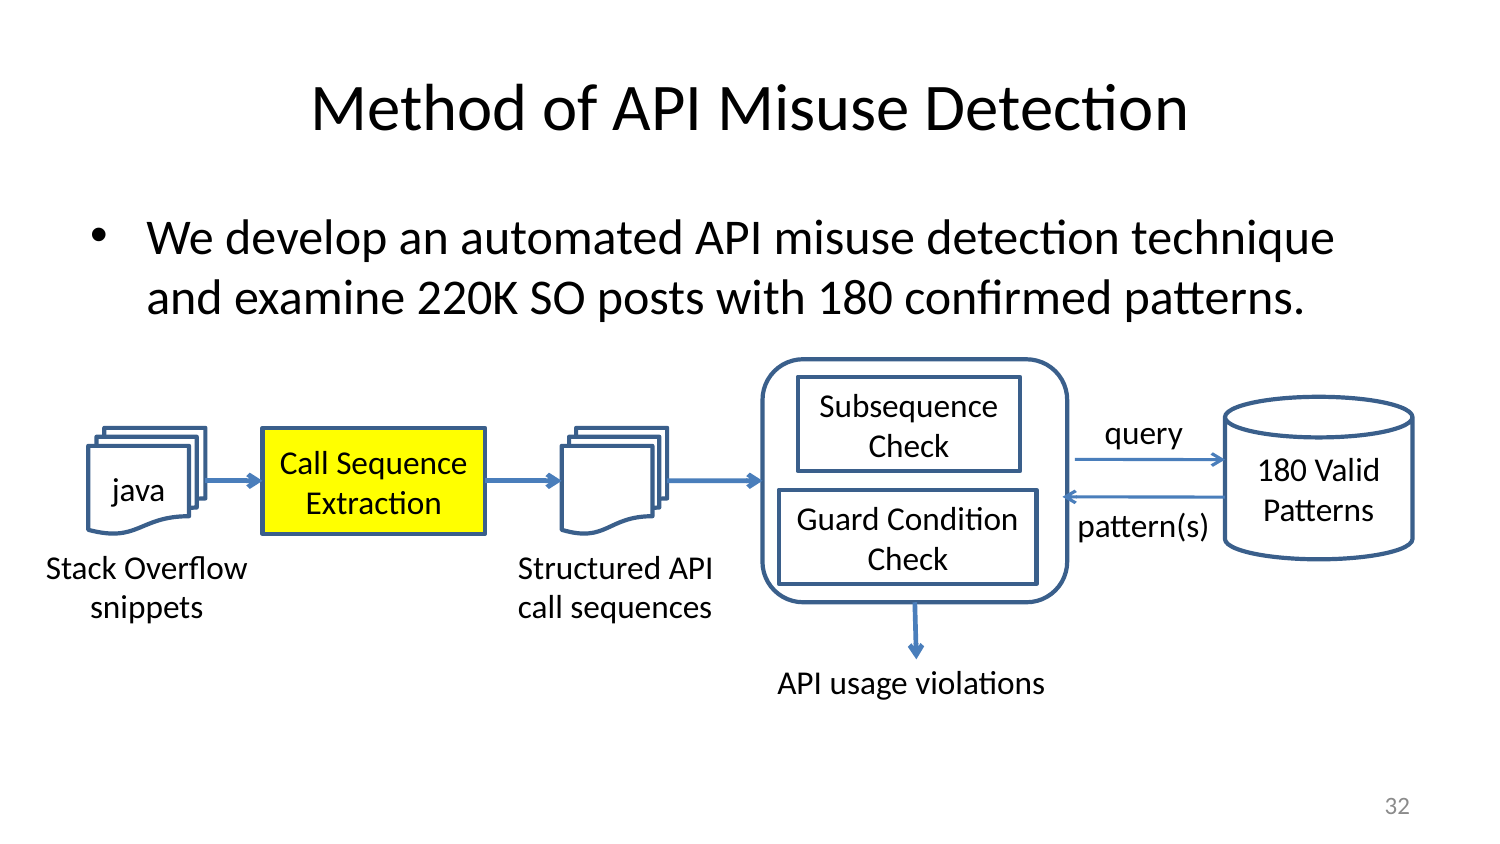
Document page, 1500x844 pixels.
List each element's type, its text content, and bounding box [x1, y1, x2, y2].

text_box java [86, 425, 208, 536]
text_box Call Sequence Extraction [260, 426, 487, 536]
title Method of API Misuse Detection [75, 33, 1425, 175]
text_box API usage violations [762, 653, 1126, 709]
text_box [559, 425, 670, 536]
text_box [760, 357, 1070, 605]
text_box Structured API call sequences [503, 538, 738, 633]
list We develop an automated API misuse detection technique and examine 220K SO posts with 180 confirmed patterns. [75, 196, 1425, 754]
text_box query [1089, 403, 1200, 457]
text_box pattern(s) [1062, 496, 1238, 552]
text_box Stack Overflow snippets [6, 538, 288, 633]
text_box 180 Valid Patterns [1222, 394, 1415, 562]
slide_number 32 [1074, 782, 1425, 827]
